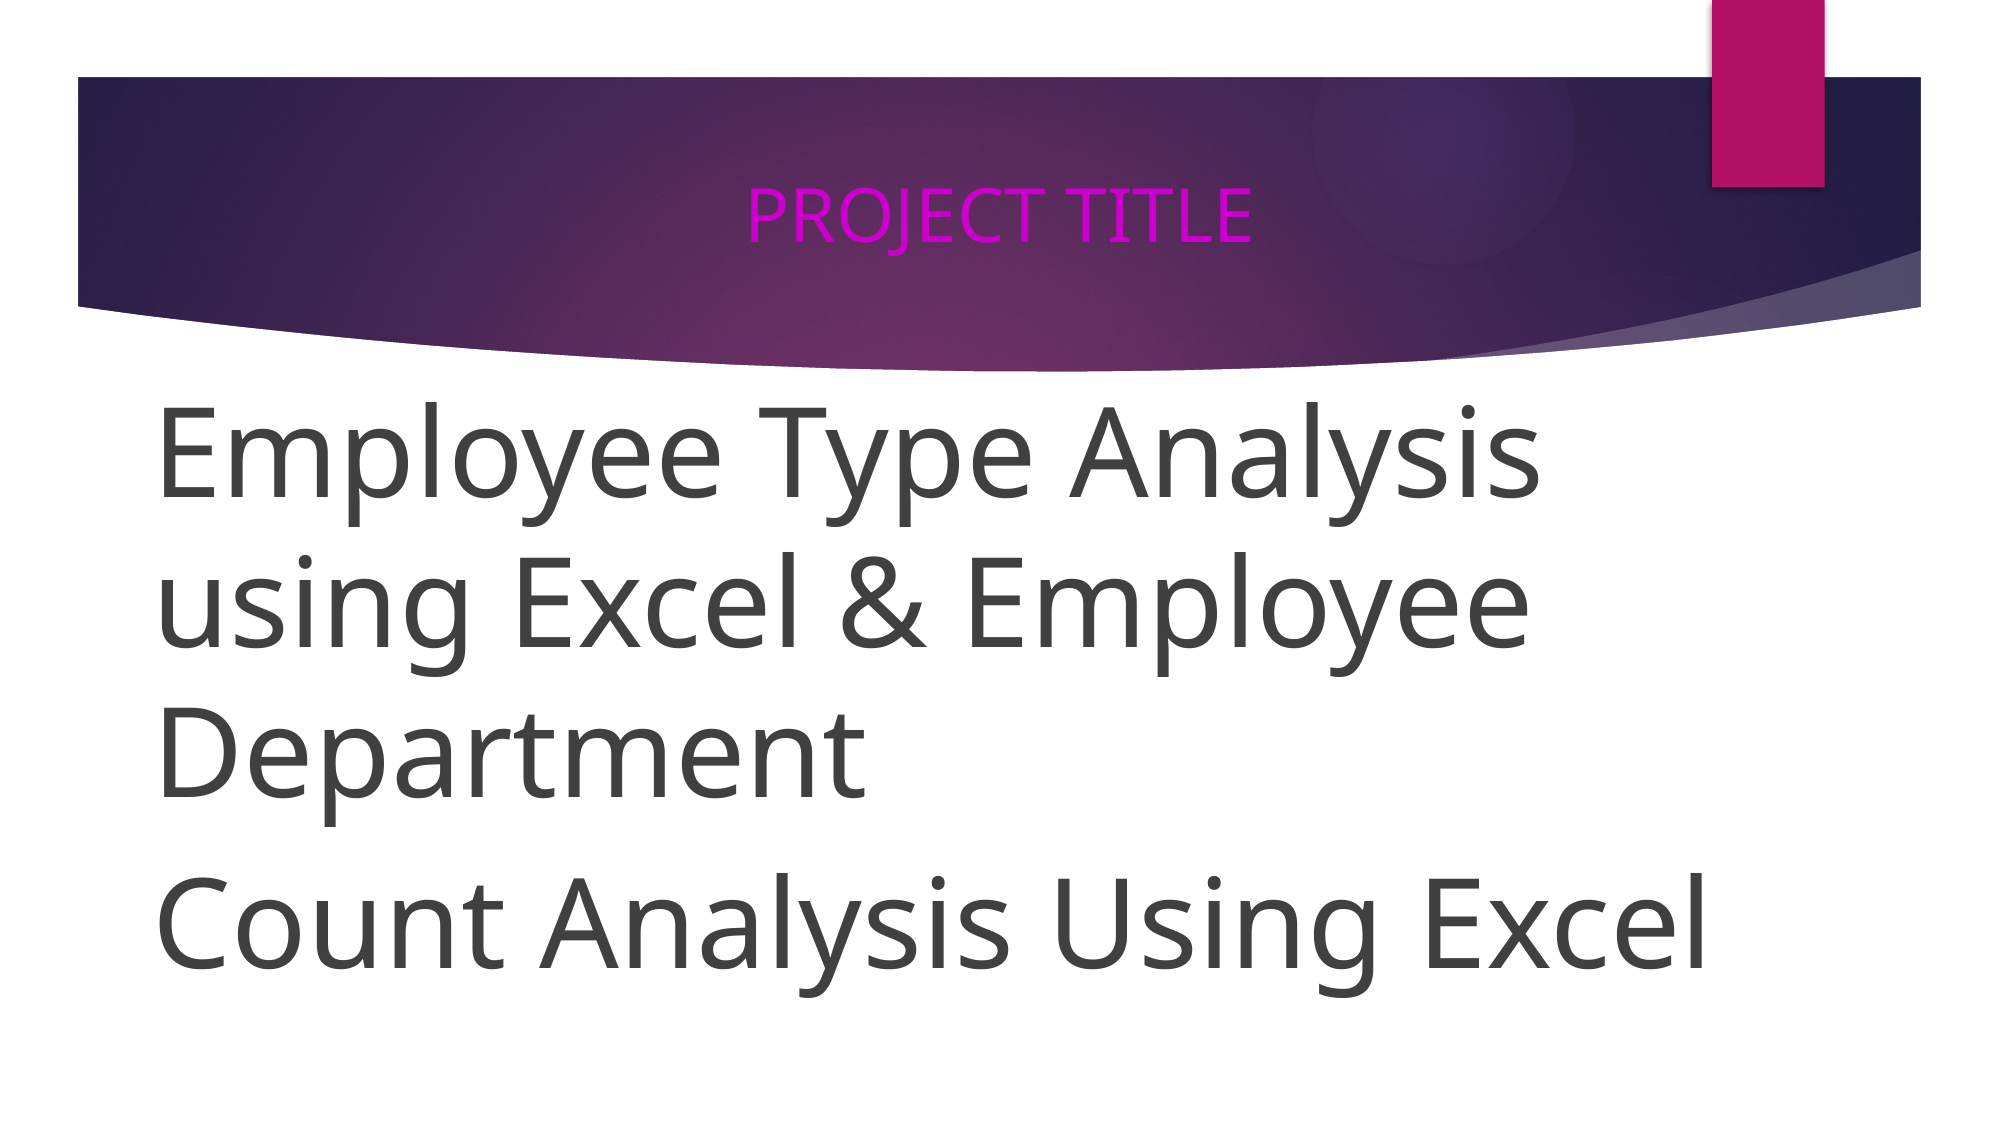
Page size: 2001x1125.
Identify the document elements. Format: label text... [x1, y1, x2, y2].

list Employee Type Analysis using Excel & Employee Department Count Analysis Using Excel [137, 364, 1863, 1014]
title PROJECT TITLE [137, 59, 1863, 364]
